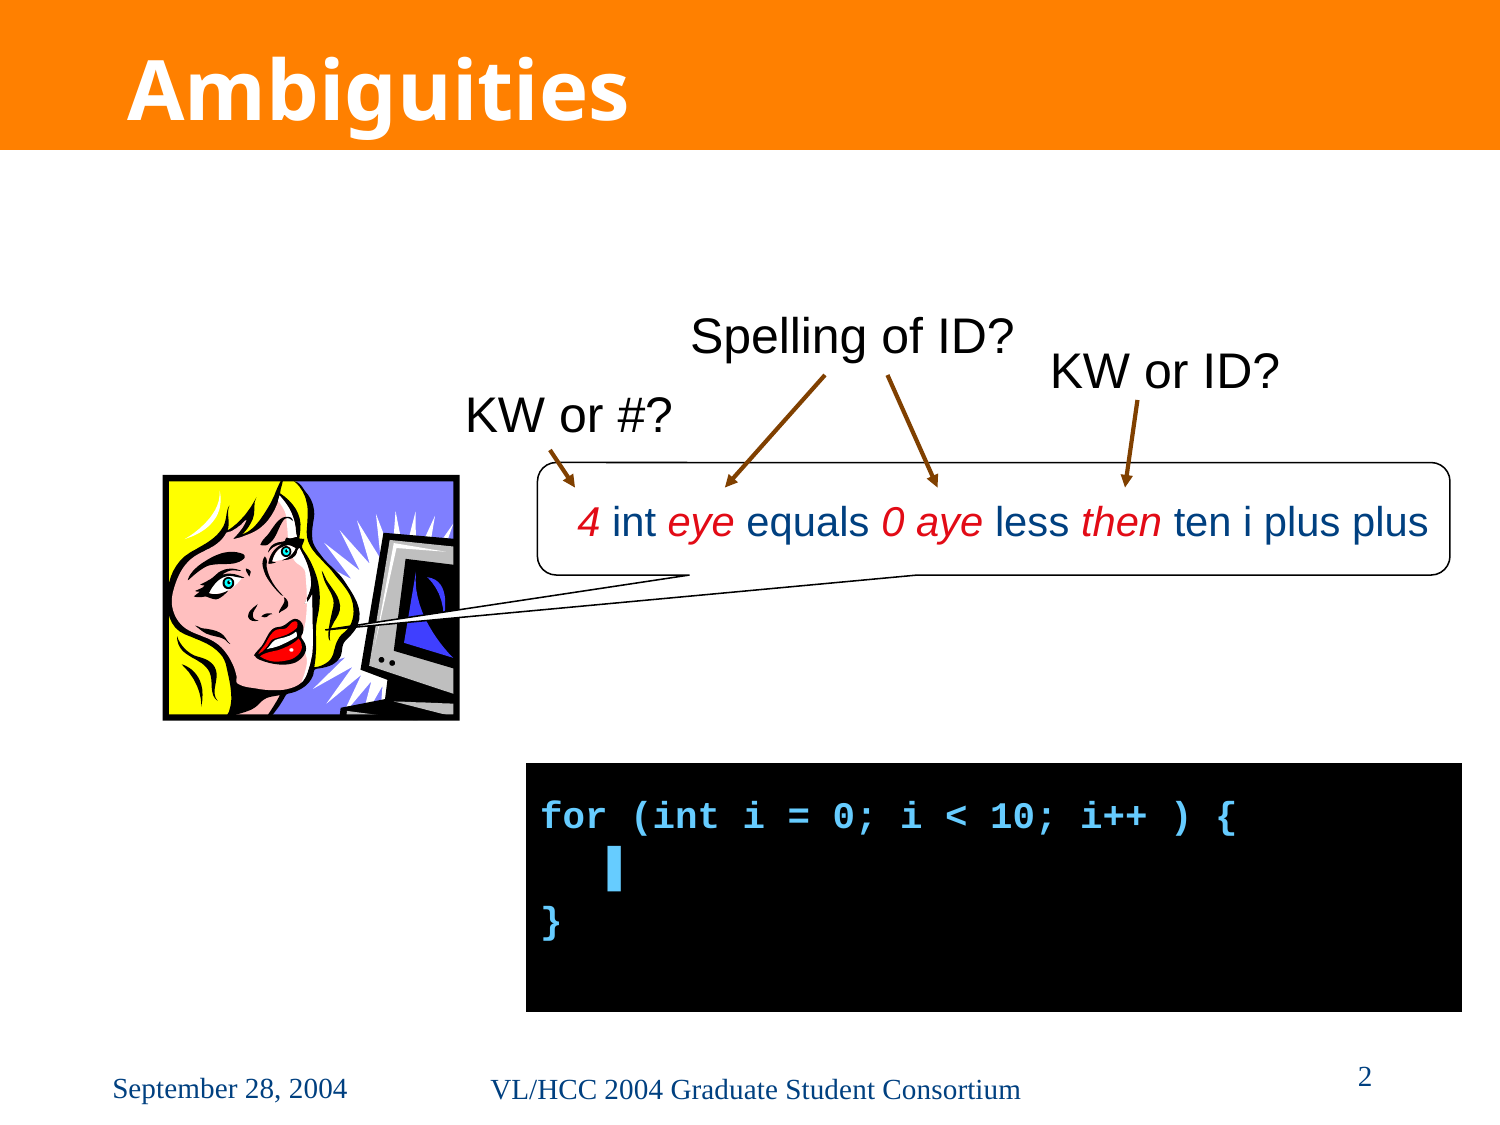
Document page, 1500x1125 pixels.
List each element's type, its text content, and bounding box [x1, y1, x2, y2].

list for (int i = 0; i < 10; i++ ) { ▌ } [525, 783, 1438, 1025]
text_box 4 int eye equals 0 aye less then ten i plus plus [562, 487, 1450, 553]
text_box [549, 449, 575, 488]
text_box 2 [1074, 1049, 1388, 1125]
footer VL/HCC 2004 Graduate Student Consortium [474, 1062, 1038, 1125]
text_box [724, 374, 826, 488]
text_box [525, 762, 1463, 1013]
text_box [1120, 399, 1138, 488]
text_box [460, 462, 1450, 618]
text_box KW or #? [450, 374, 689, 450]
title Ambiguities [112, 12, 1388, 163]
text_box [887, 374, 939, 488]
text_box KW or ID? [1034, 331, 1296, 407]
text_box Spelling of ID? [675, 296, 1030, 372]
picture [162, 474, 460, 721]
